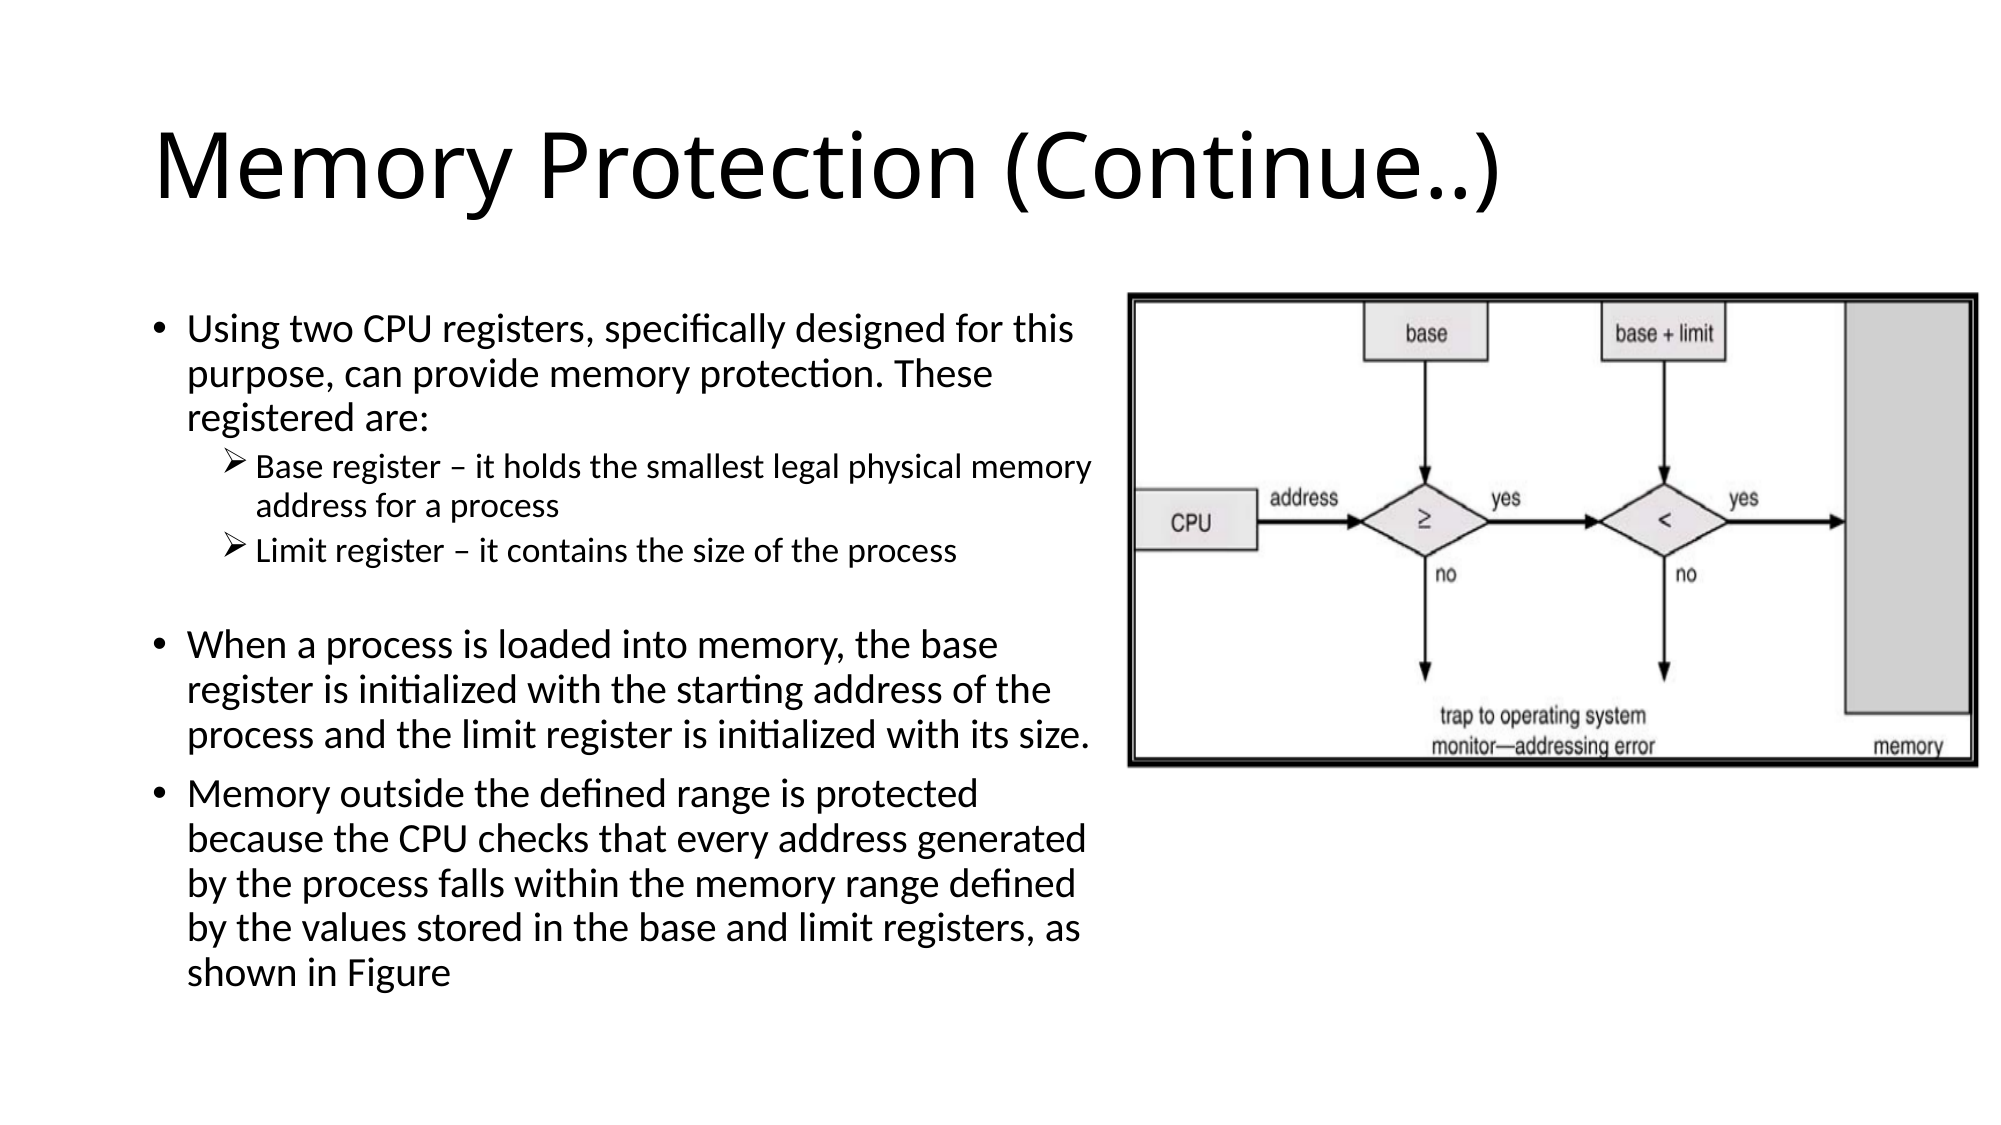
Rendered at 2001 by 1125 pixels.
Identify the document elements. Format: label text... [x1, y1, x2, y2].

title Memory Protection (Continue..) [137, 59, 1863, 278]
list Using two CPU registers, specifically designed for this purpose, can provide memory protection. These registered are: Base register – it holds the smallest legal physical memory address for a process Limit register – it contains the size of the process When a process is loaded into memory, the base register is initialized with the starting address of the process and the limit register is initialized with its size. Memory outside the defined range is protected because the CPU checks that every address generated by the process falls within the memory range defined by the values stored in the base and limit registers, as shown in Figure [137, 299, 1123, 1014]
picture [1122, 277, 1983, 773]
